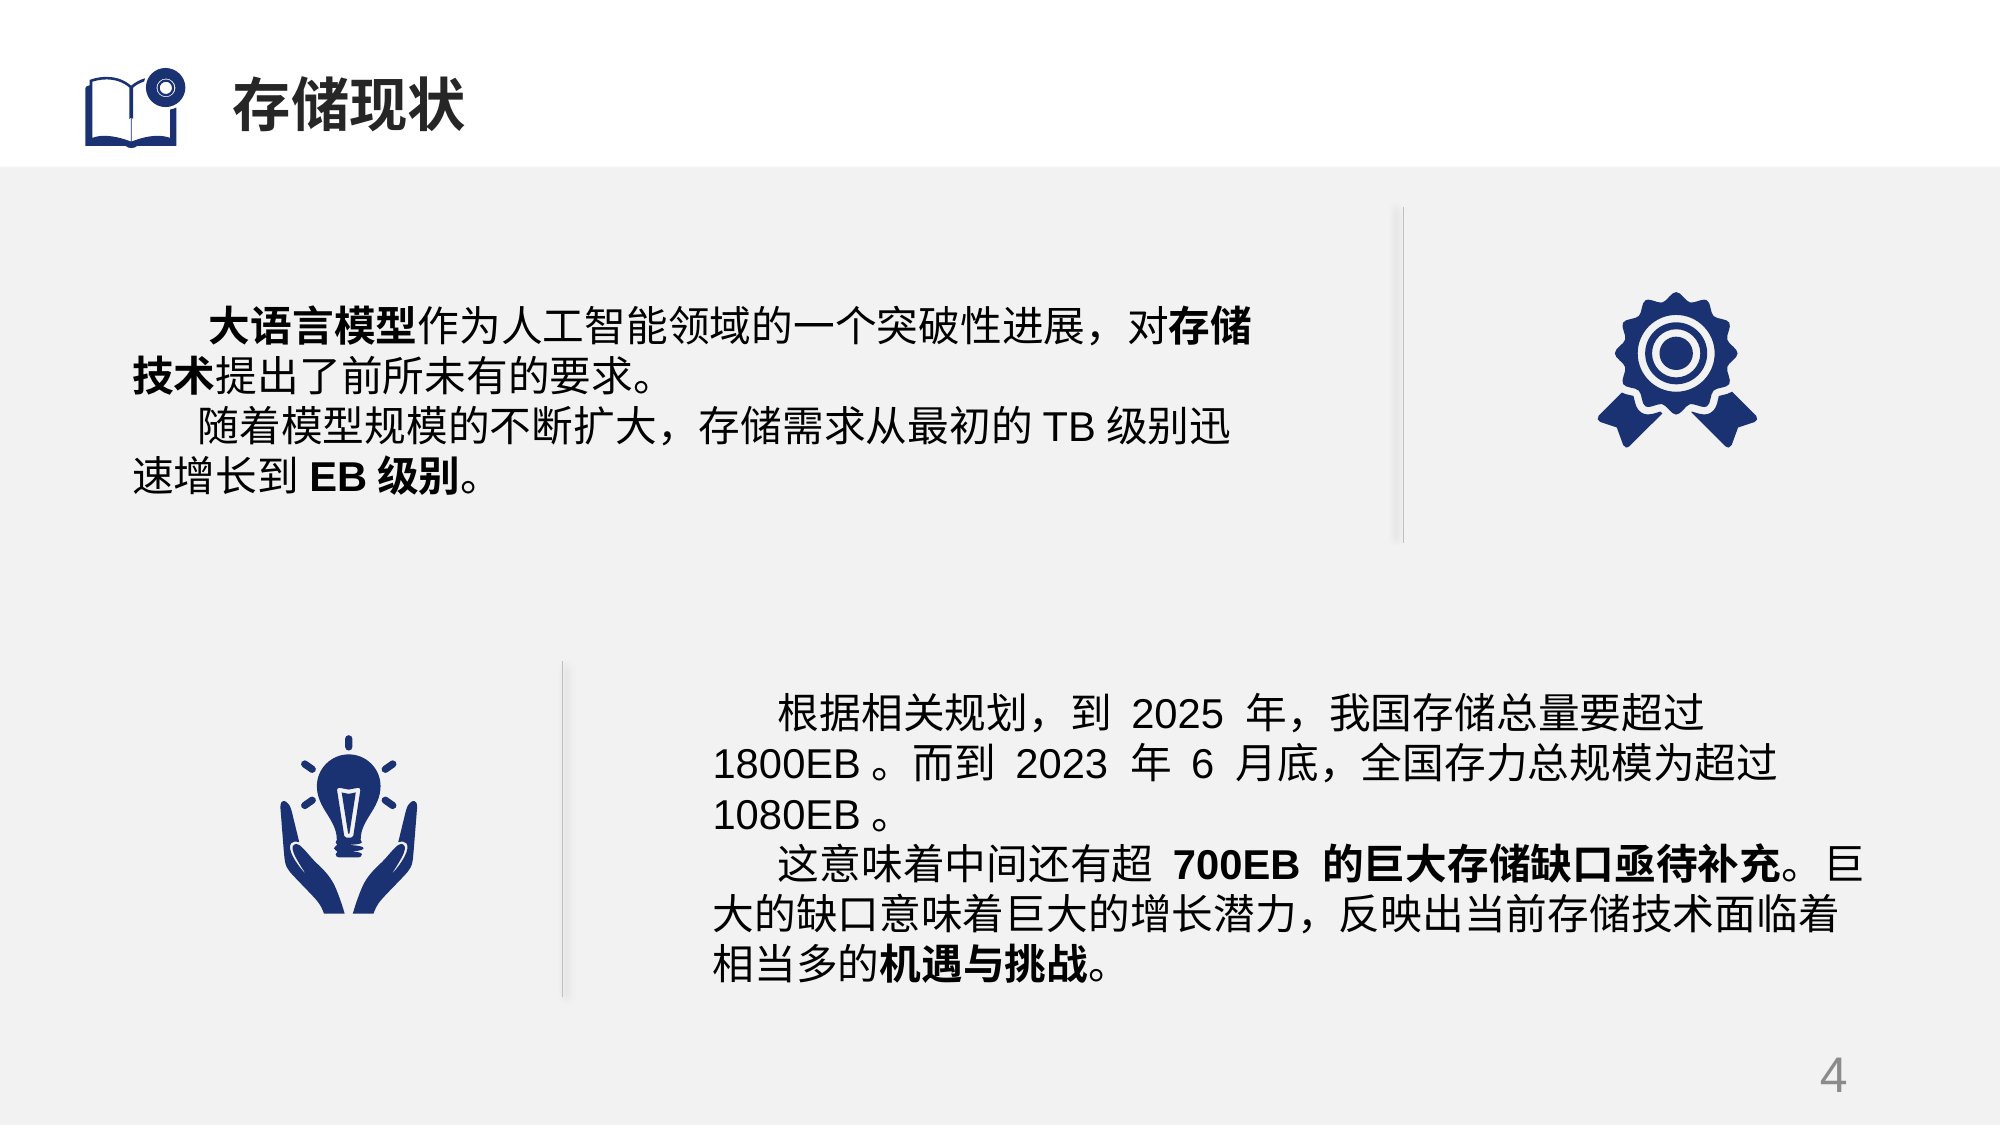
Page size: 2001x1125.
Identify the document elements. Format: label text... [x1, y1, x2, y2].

text_box [301, 760, 316, 773]
text_box [85, 76, 177, 149]
text_box [316, 754, 381, 858]
text_box [352, 801, 418, 914]
text_box [280, 801, 345, 914]
text_box [1691, 391, 1758, 448]
text_box [381, 760, 397, 773]
text_box [0, 0, 2000, 166]
text_box 大语言模型作为人工智能领域的一个突破性进展，对存储技术提出了前所未有的要求。 随着模型规模的不断扩大，存储需求从最初的TB级别迅速增长到EB级别。 [117, 229, 1286, 571]
text_box [381, 796, 397, 810]
text_box [0, 166, 2000, 1125]
text_box [1597, 392, 1663, 448]
text_box [345, 735, 353, 751]
slide_number 4 [1412, 1042, 1863, 1103]
text_box 根据相关规划，到 2025 年，我国存储总量要超过 1800EB。而到 2023 年 6 月底，全国存力总规模为超过 1080EB。 这意味着中间还有超 700EB 的巨大存储缺口亟待补充。巨大的缺口意味着巨大的增长潜力，反映出当前存储技术面临着相当多的机遇与挑战。 [697, 679, 1887, 995]
text_box [301, 796, 316, 810]
title 存储现状 [217, 52, 1998, 162]
text_box [1614, 292, 1738, 415]
text_box [145, 67, 186, 108]
